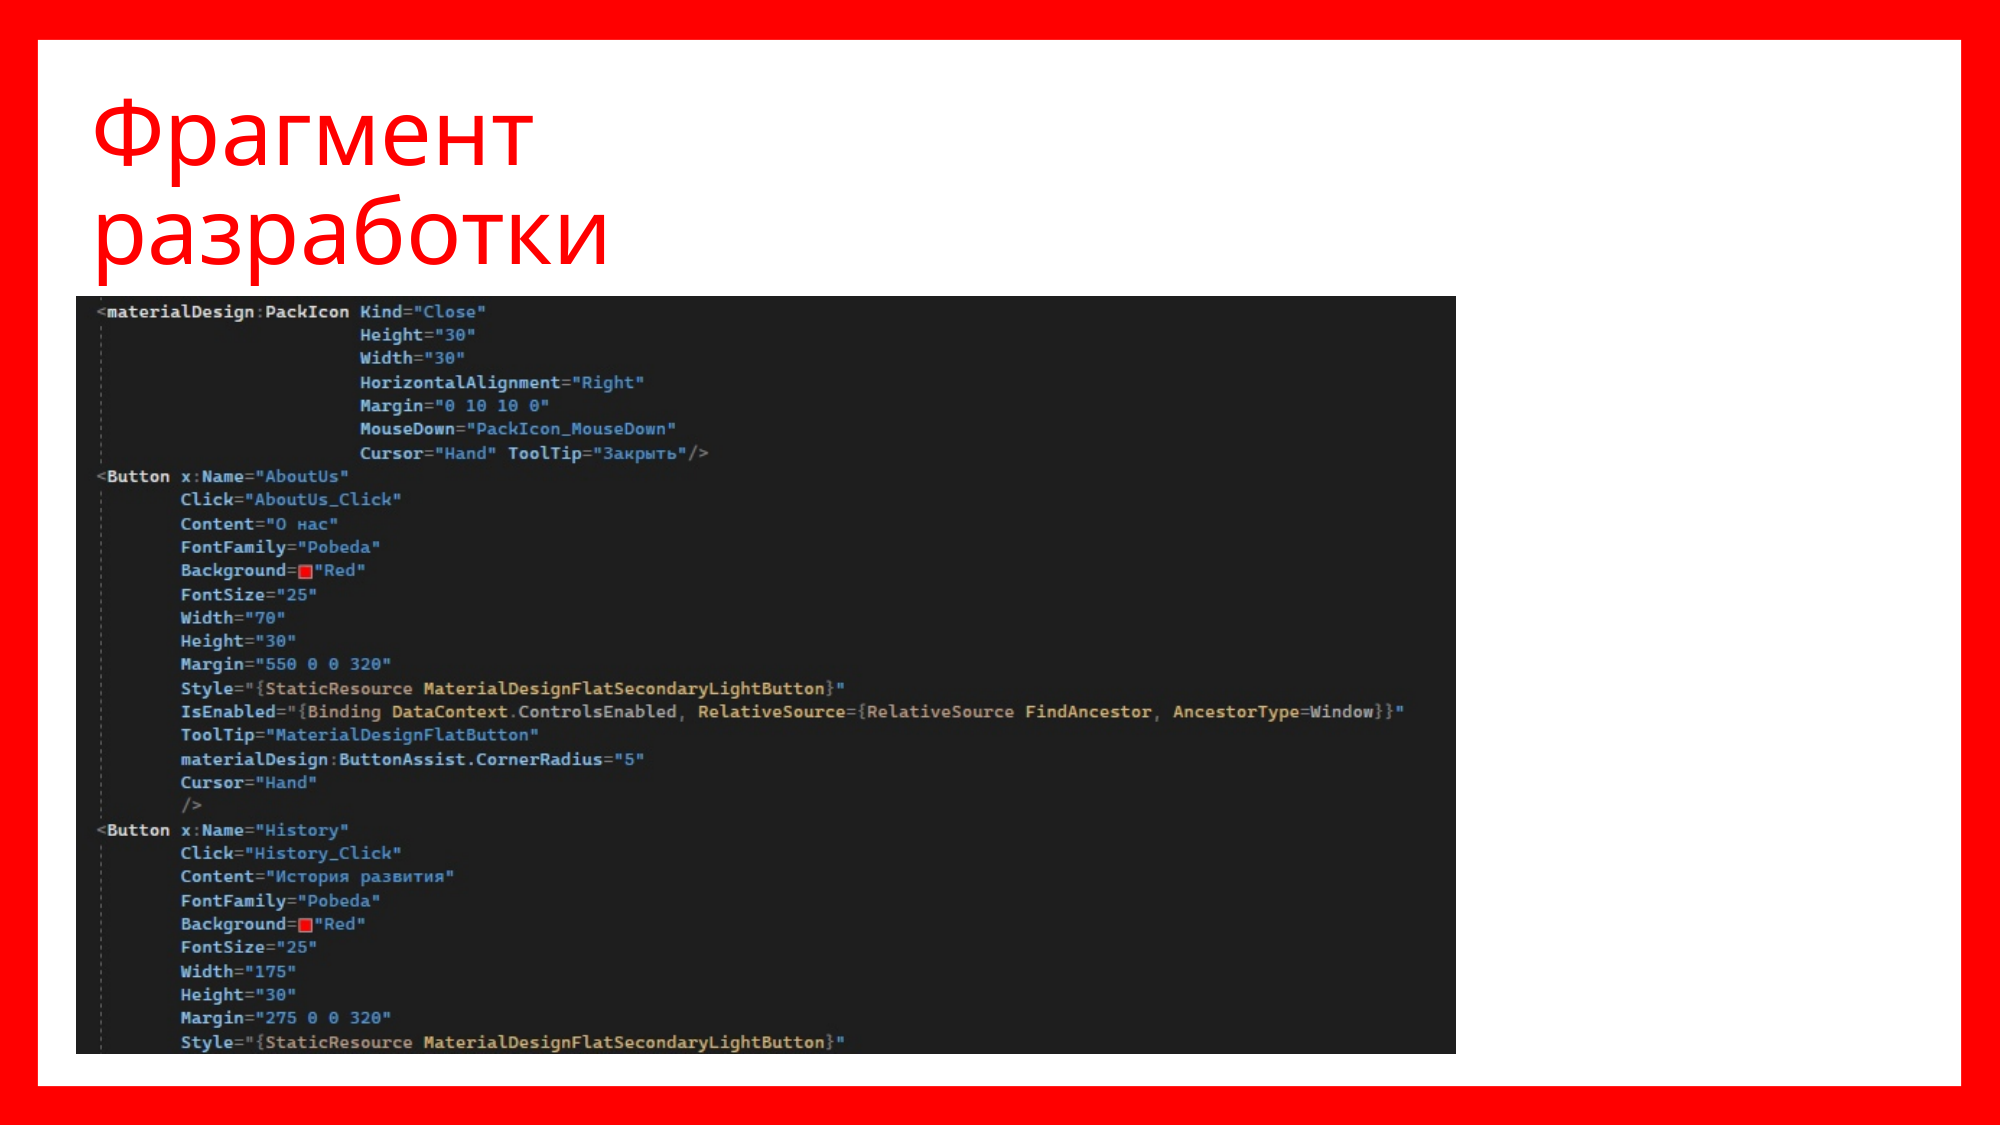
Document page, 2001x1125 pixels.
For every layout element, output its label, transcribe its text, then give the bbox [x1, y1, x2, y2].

title Фрагмент разработкие! [76, 73, 903, 295]
list proverka@example.com [1460, 337, 2000, 1000]
picture [75, 295, 1456, 1054]
